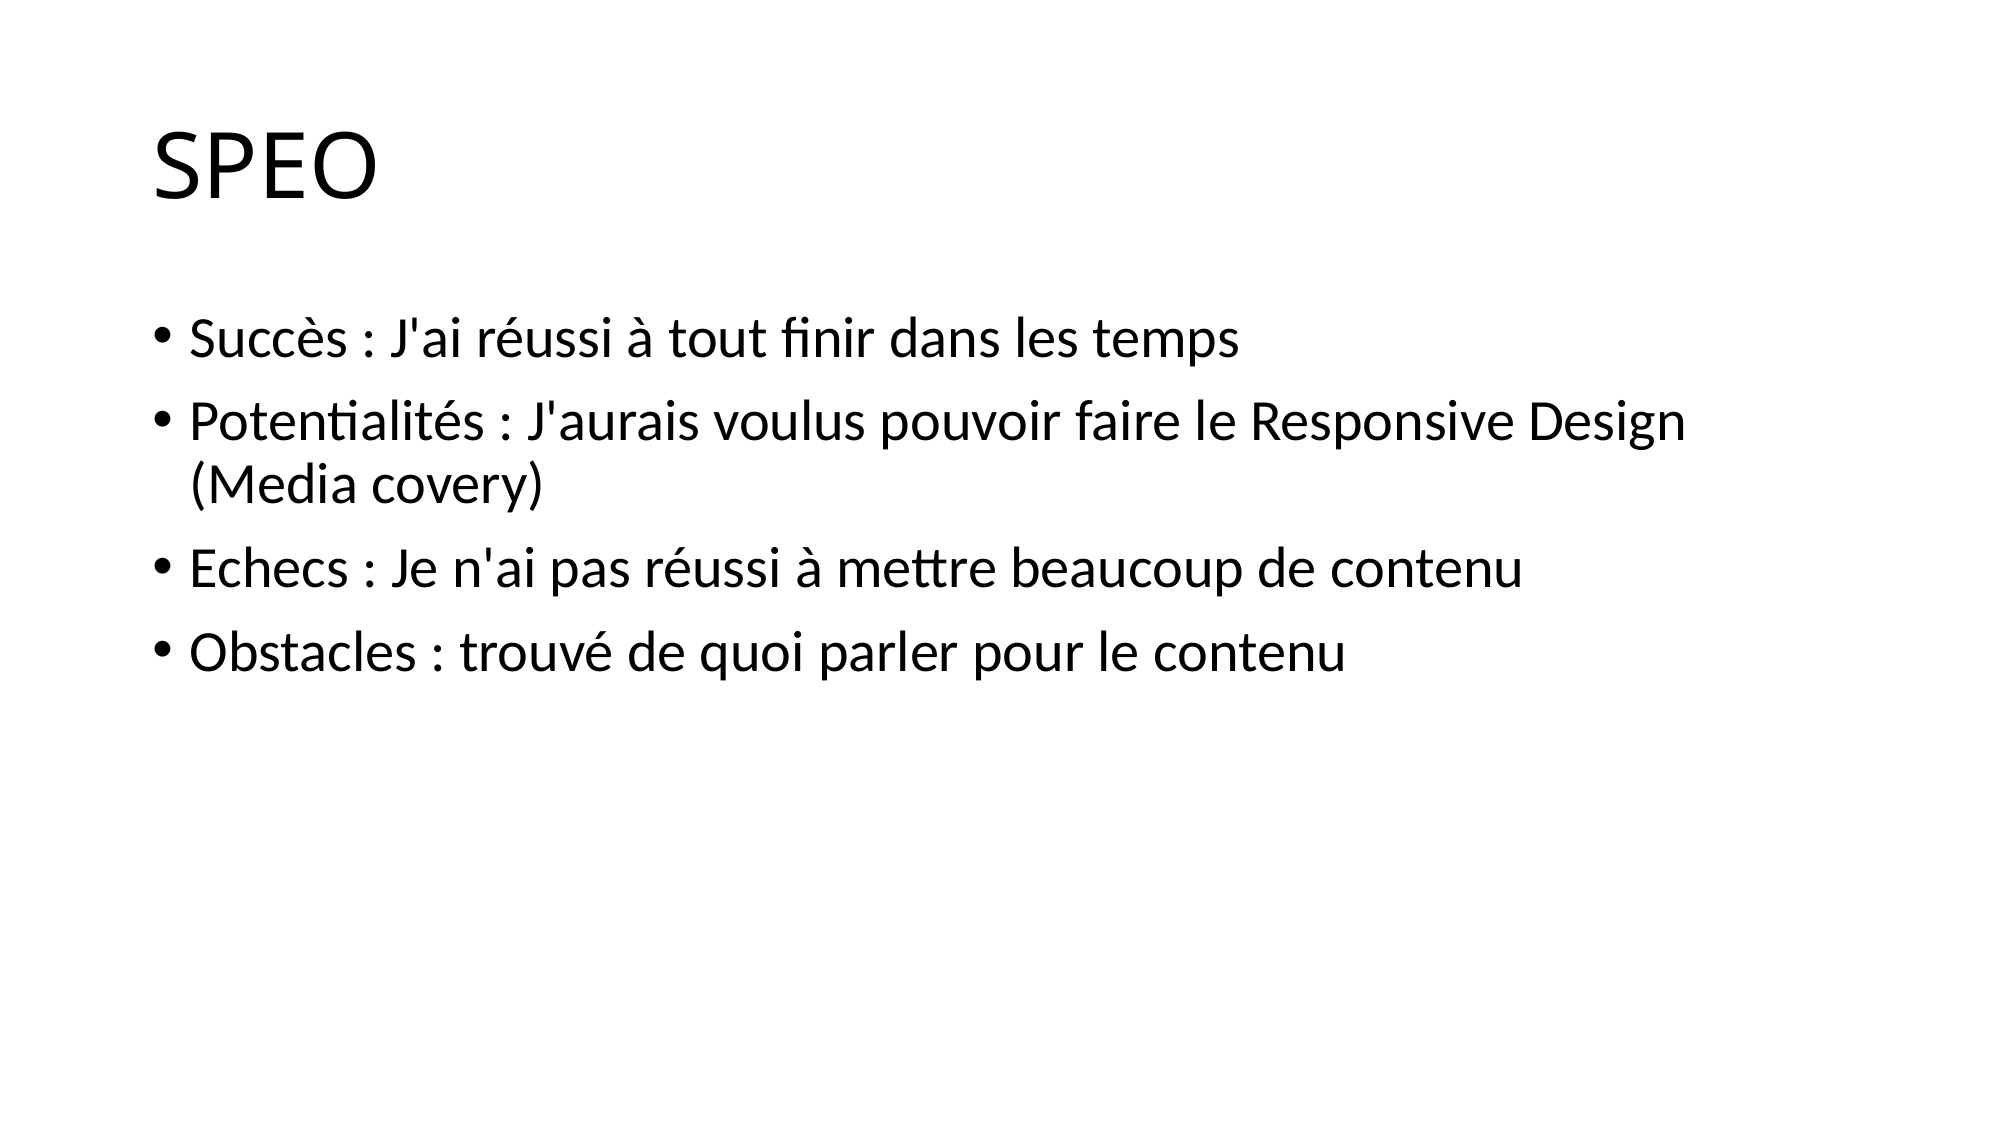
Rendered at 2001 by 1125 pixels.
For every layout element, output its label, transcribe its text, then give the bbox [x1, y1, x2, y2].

title SPEO [137, 59, 1863, 278]
list Succès : J'ai réussi à tout finir dans les temps Potentialités : J'aurais voulus pouvoir faire le Responsive Design (Media covery) Echecs : Je n'ai pas réussi à mettre beaucoup de contenu Obstacles : trouvé de quoi parler pour le contenu [137, 299, 1863, 1014]
